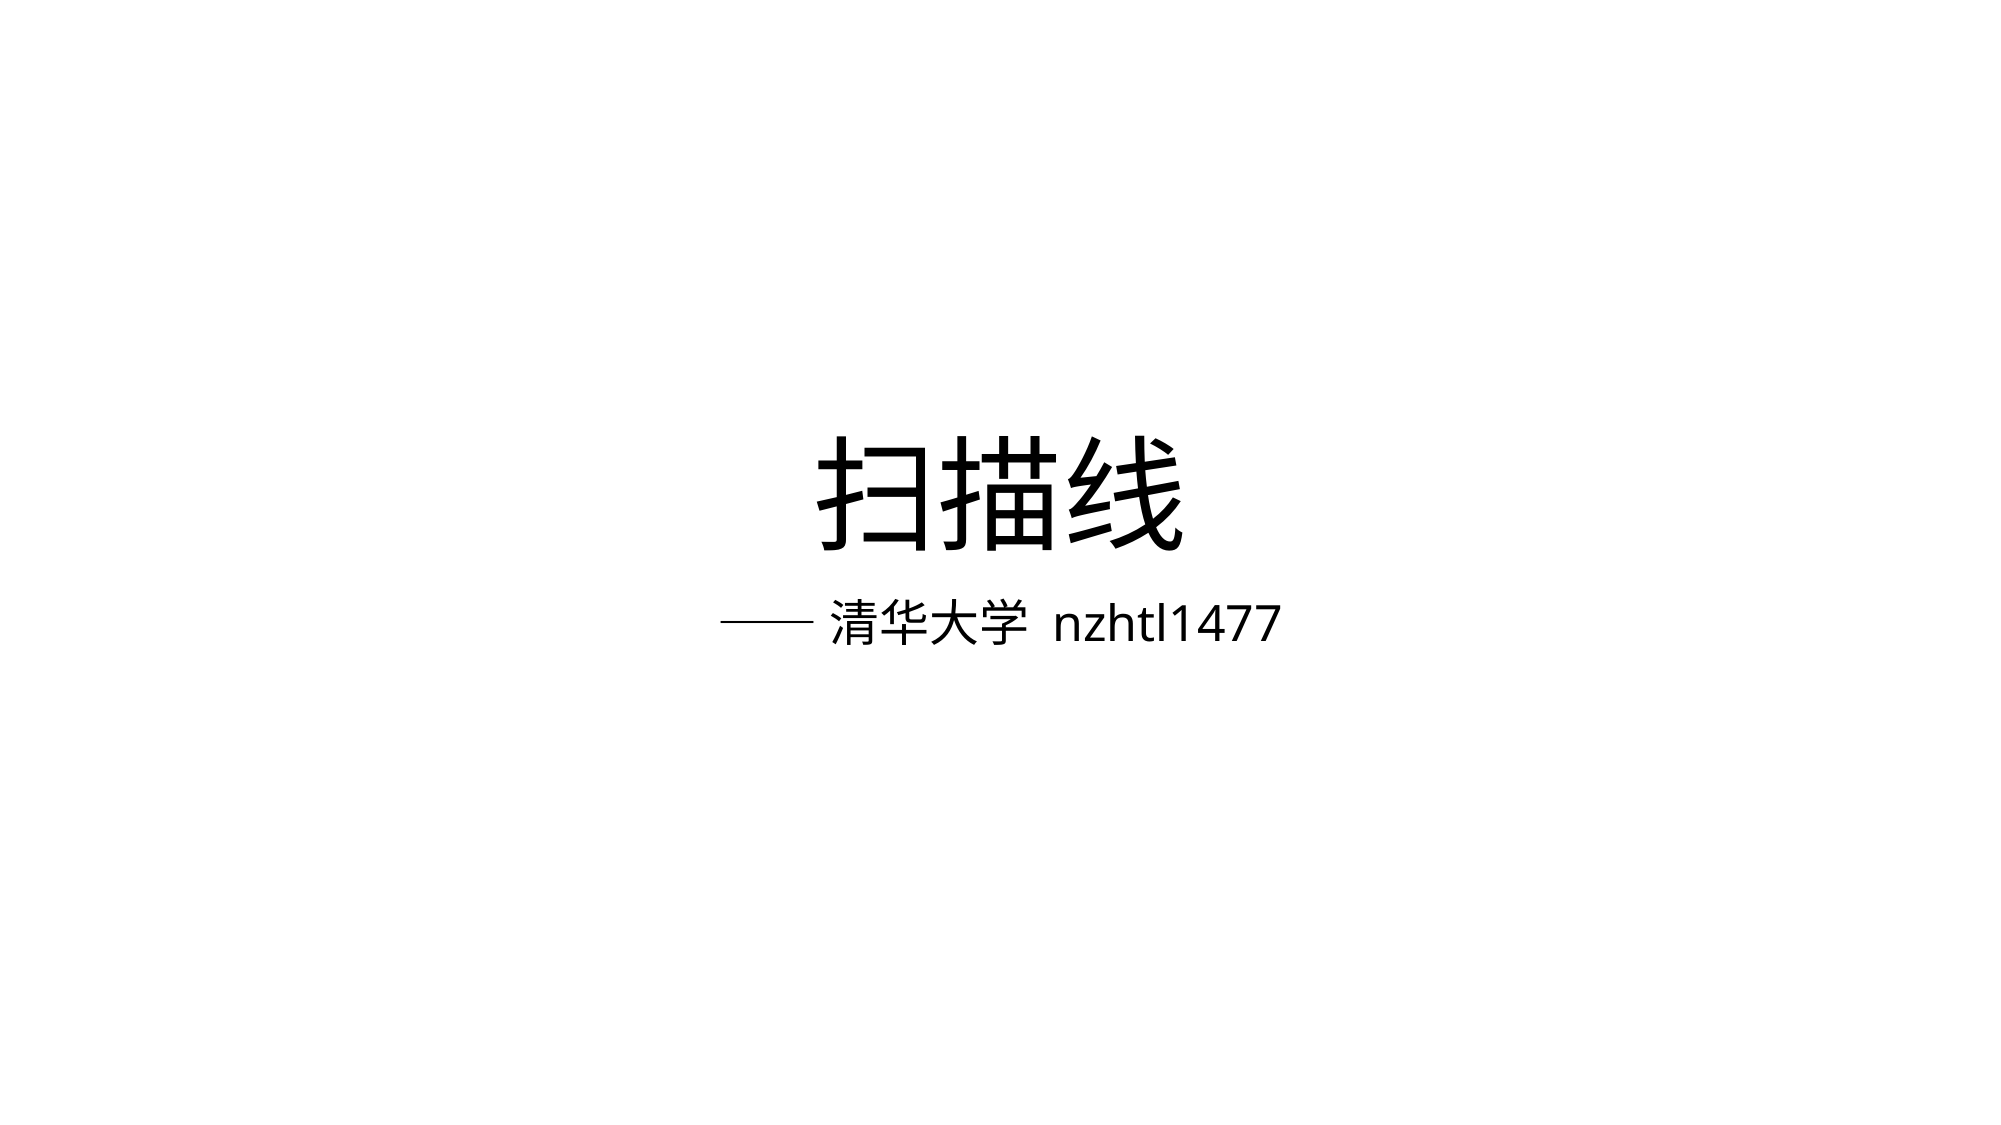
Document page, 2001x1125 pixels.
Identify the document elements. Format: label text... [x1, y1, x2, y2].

subtitle ——清华大学 nzhtl1477 [249, 590, 1750, 863]
title 扫描线 [249, 184, 1750, 576]
